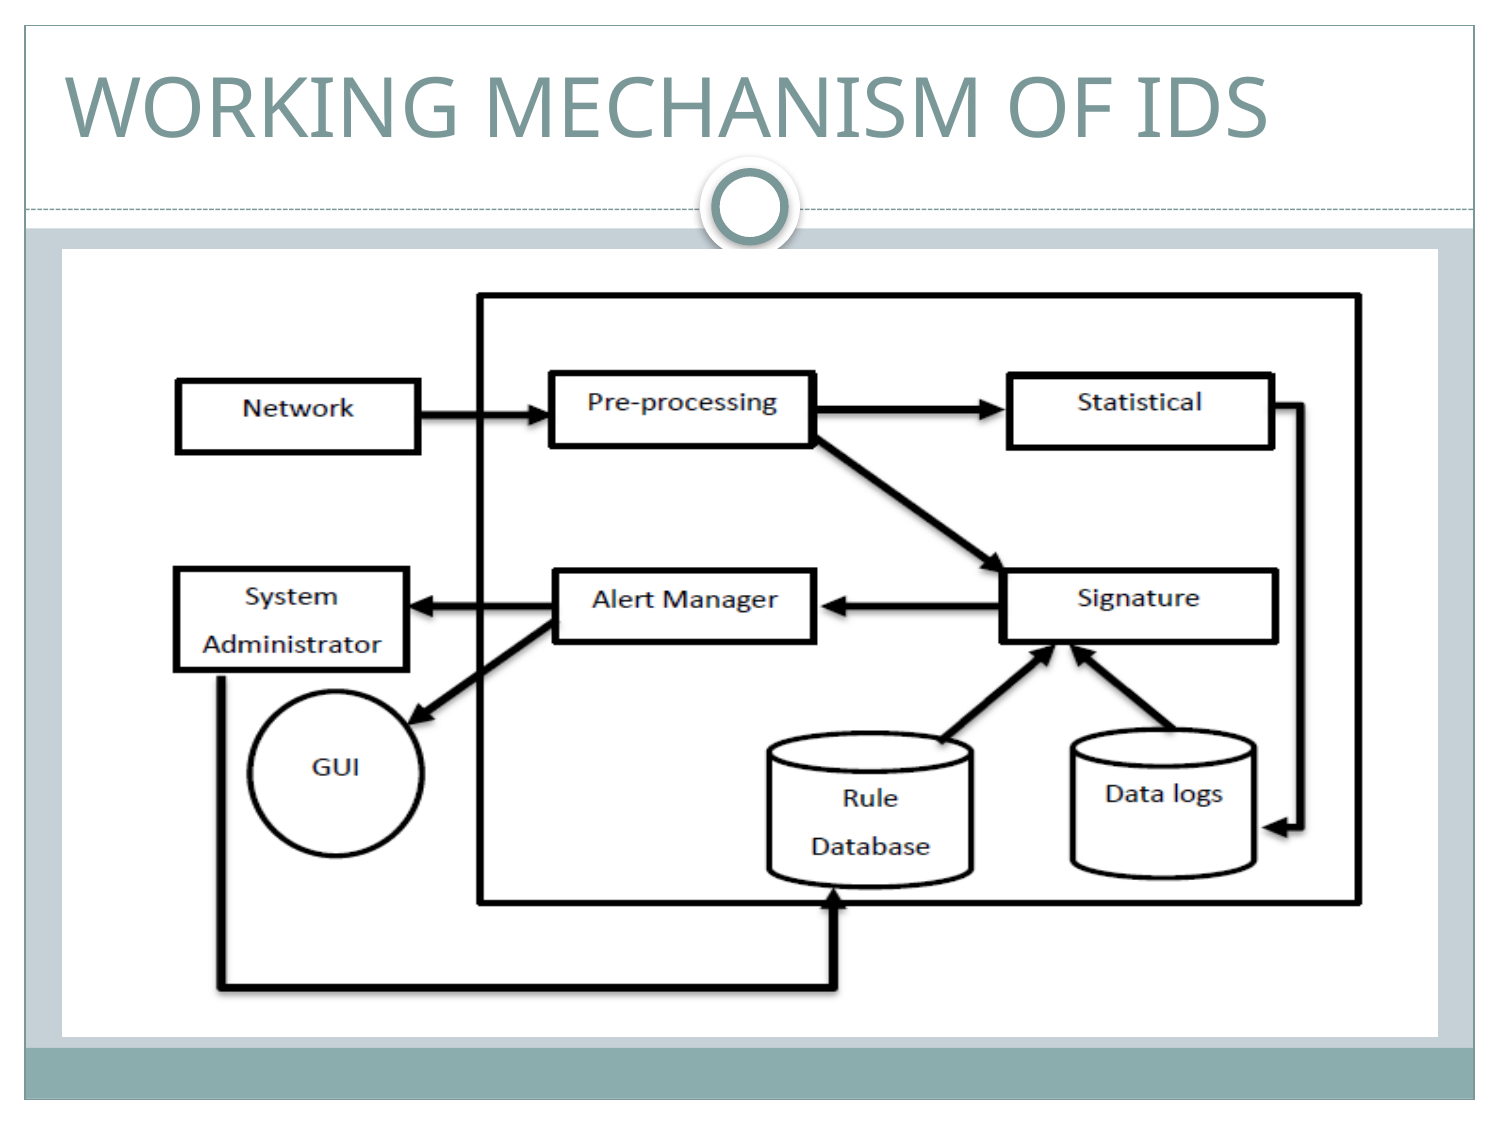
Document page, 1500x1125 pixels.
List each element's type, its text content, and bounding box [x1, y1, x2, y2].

title WORKING MECHANISM OF IDS [49, 37, 1450, 162]
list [62, 249, 1438, 1038]
